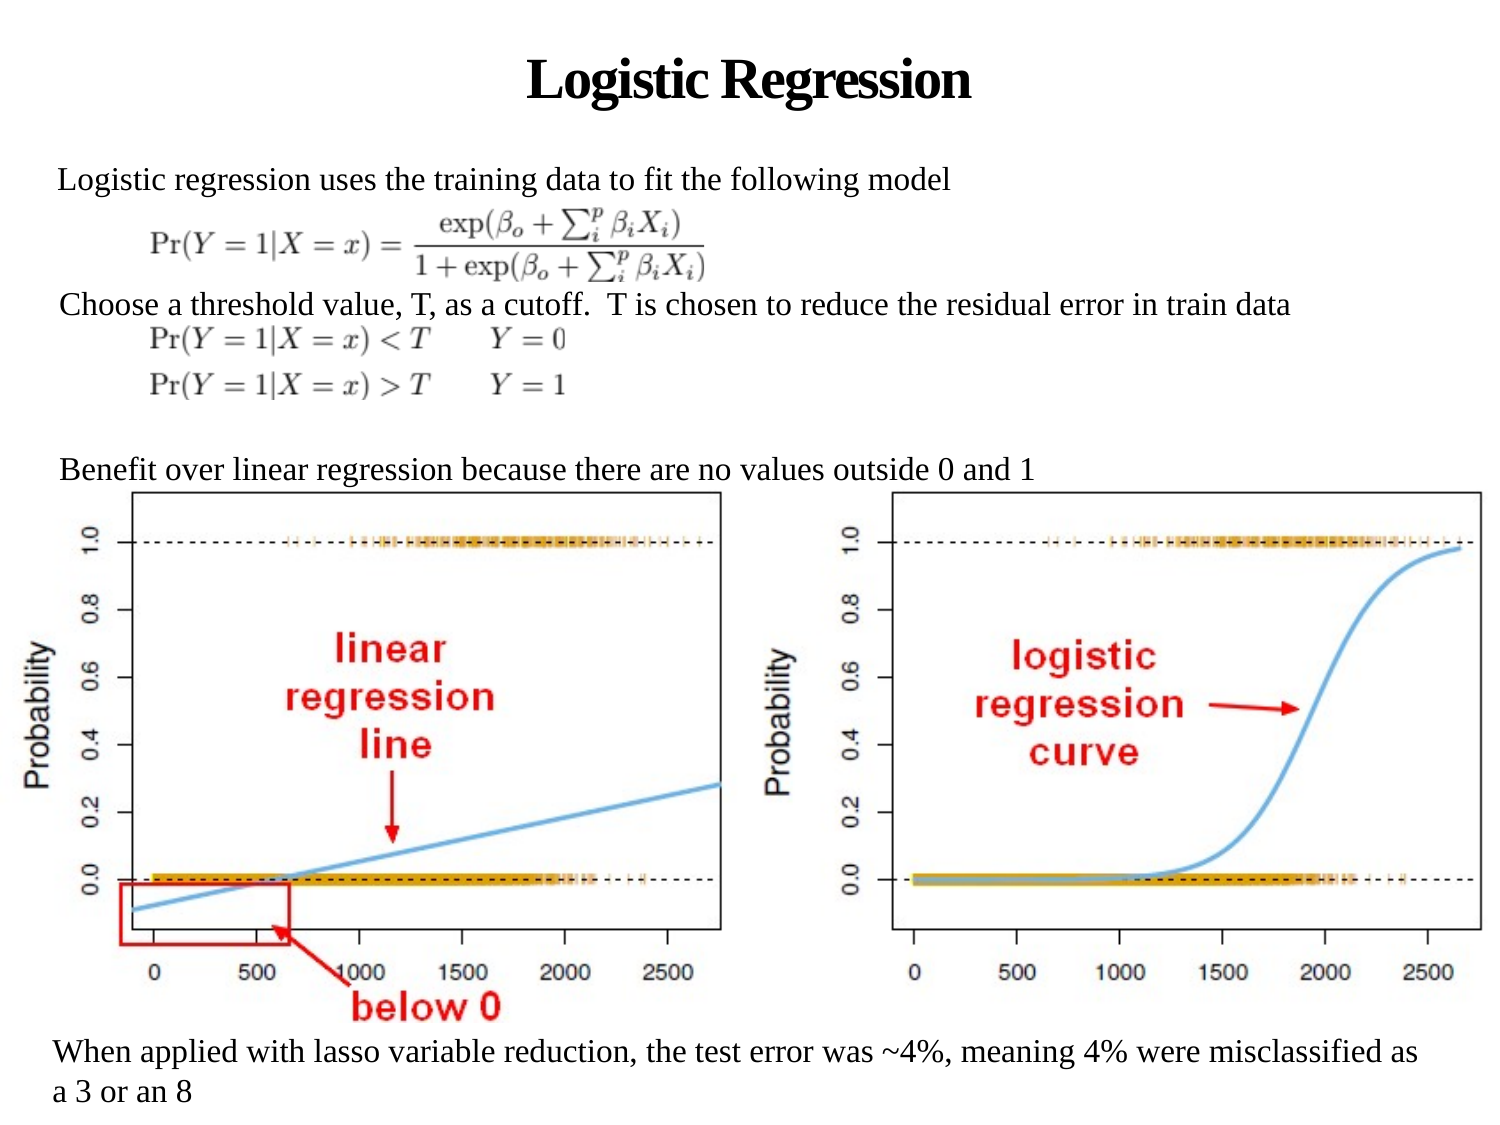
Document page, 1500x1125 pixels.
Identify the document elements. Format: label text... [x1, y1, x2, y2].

text_box When applied with lasso variable reduction, the test error was ~4%, meaning 4% were misclassified as a 3 or an 8 [37, 1034, 1450, 1117]
title Logistic Regression [0, 0, 1500, 150]
text_box Choose a threshold value, T, as a cutoff. T is chosen to reduce the residual error in train data Benefit over linear regression because there are no values outside 0 and 1 [44, 275, 1309, 456]
text_box Logistic regression uses the training data to fit the following model [42, 149, 968, 205]
picture [149, 324, 565, 401]
picture [149, 206, 705, 283]
picture [0, 461, 1500, 1023]
